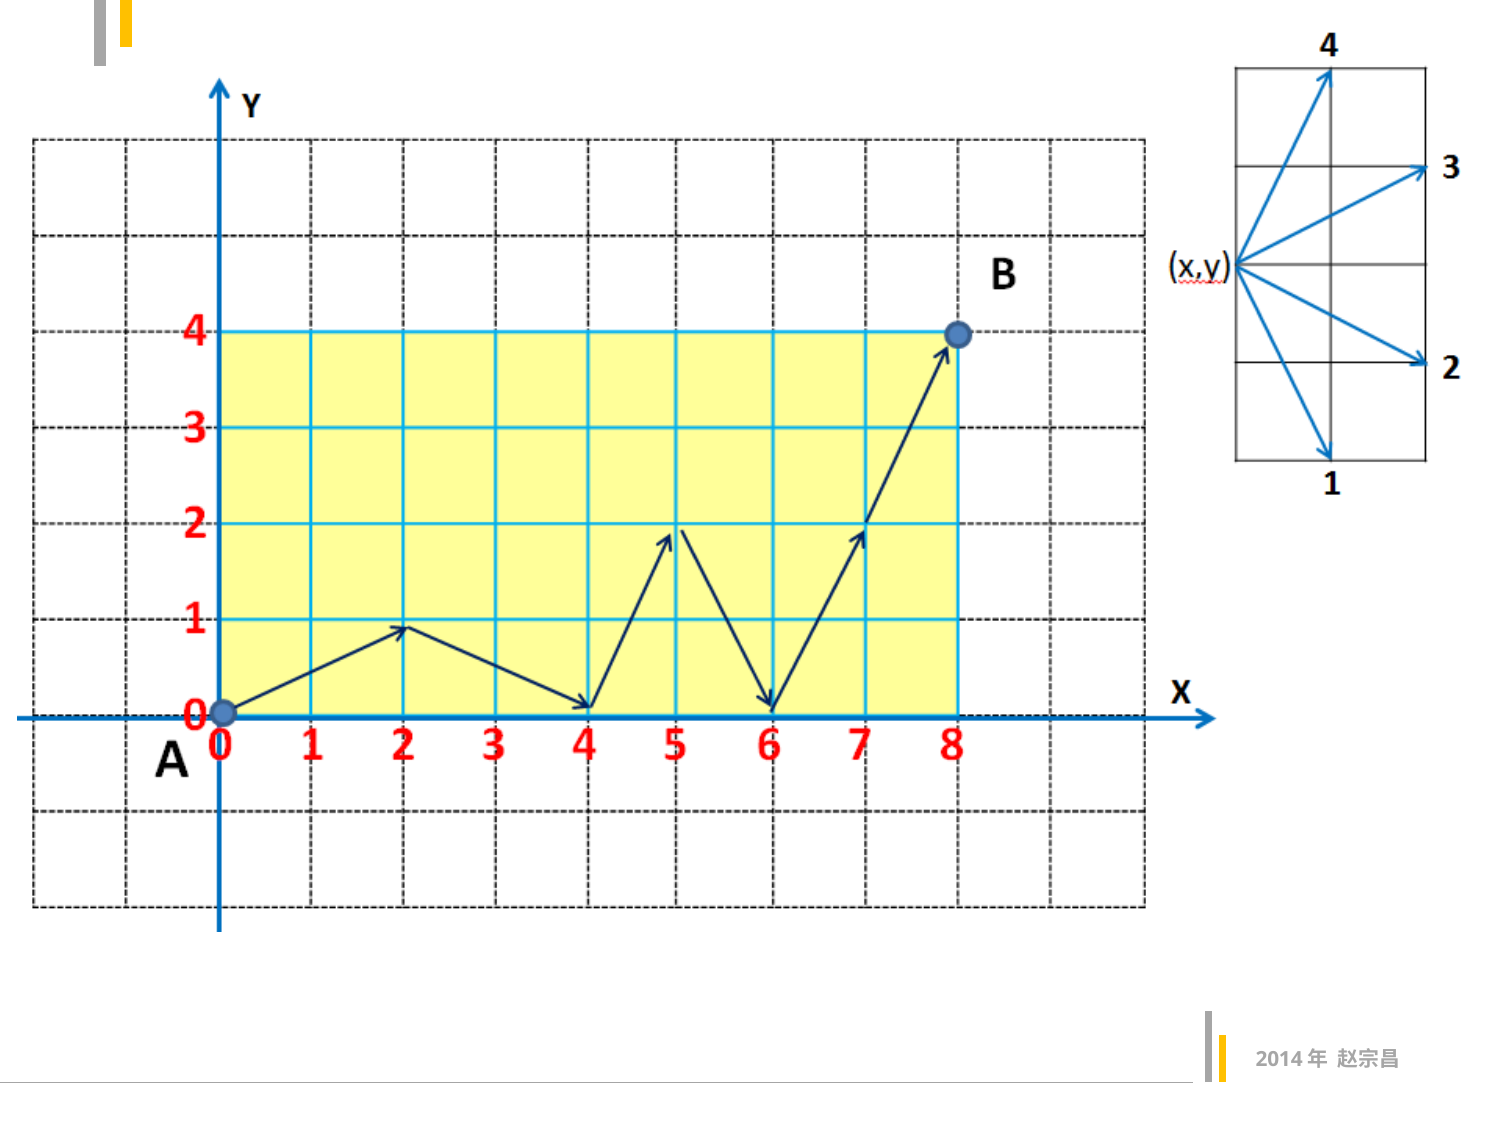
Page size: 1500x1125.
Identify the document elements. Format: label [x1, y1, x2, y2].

picture [17, 18, 1483, 933]
